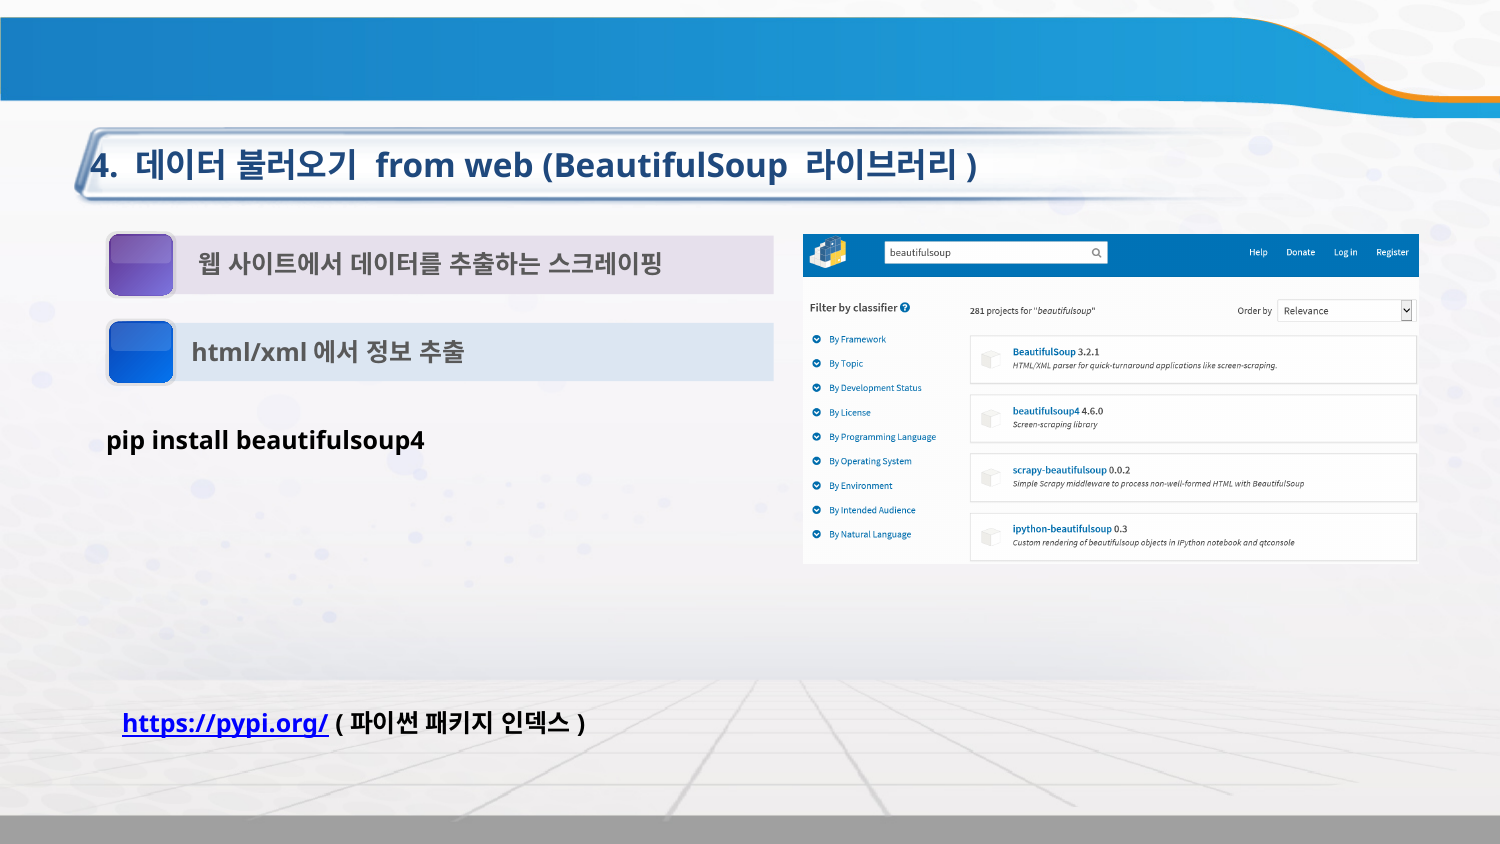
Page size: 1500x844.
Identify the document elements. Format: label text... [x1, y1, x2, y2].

picture [0, 0, 1500, 844]
text_box pip install beautifulsoup4 [91, 417, 440, 463]
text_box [74, 126, 1289, 208]
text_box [100, 230, 774, 299]
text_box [104, 318, 774, 387]
text_box 2. Pandas 라이브러리를 활용한 데이터 수집 [29, 0, 1175, 103]
text_box https://pypi.org/ (파이썬 패키지 인덱스) [107, 700, 601, 750]
